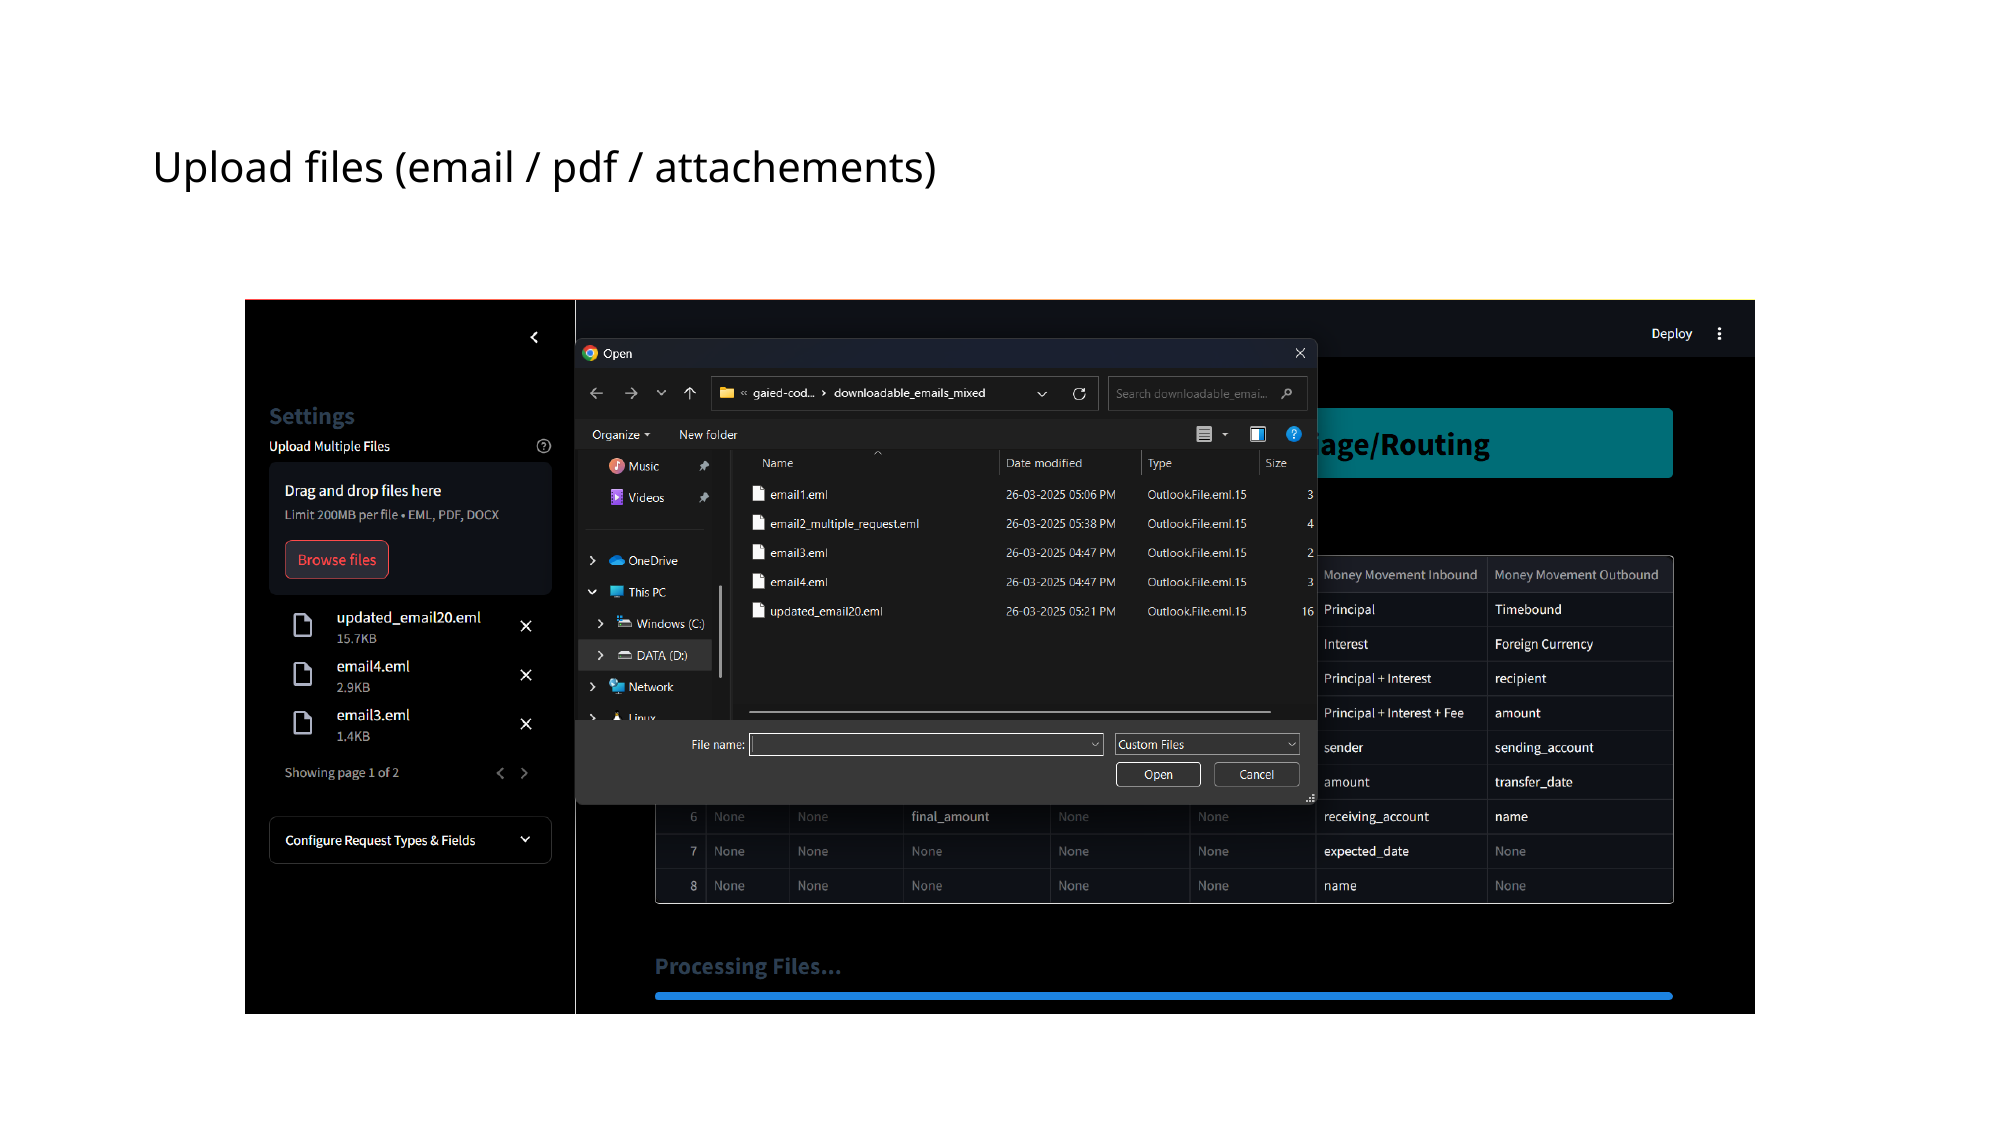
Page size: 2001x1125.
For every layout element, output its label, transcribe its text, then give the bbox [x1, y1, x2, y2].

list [244, 298, 1756, 1014]
title Upload files (email / pdf / attachements) [137, 59, 1863, 278]
